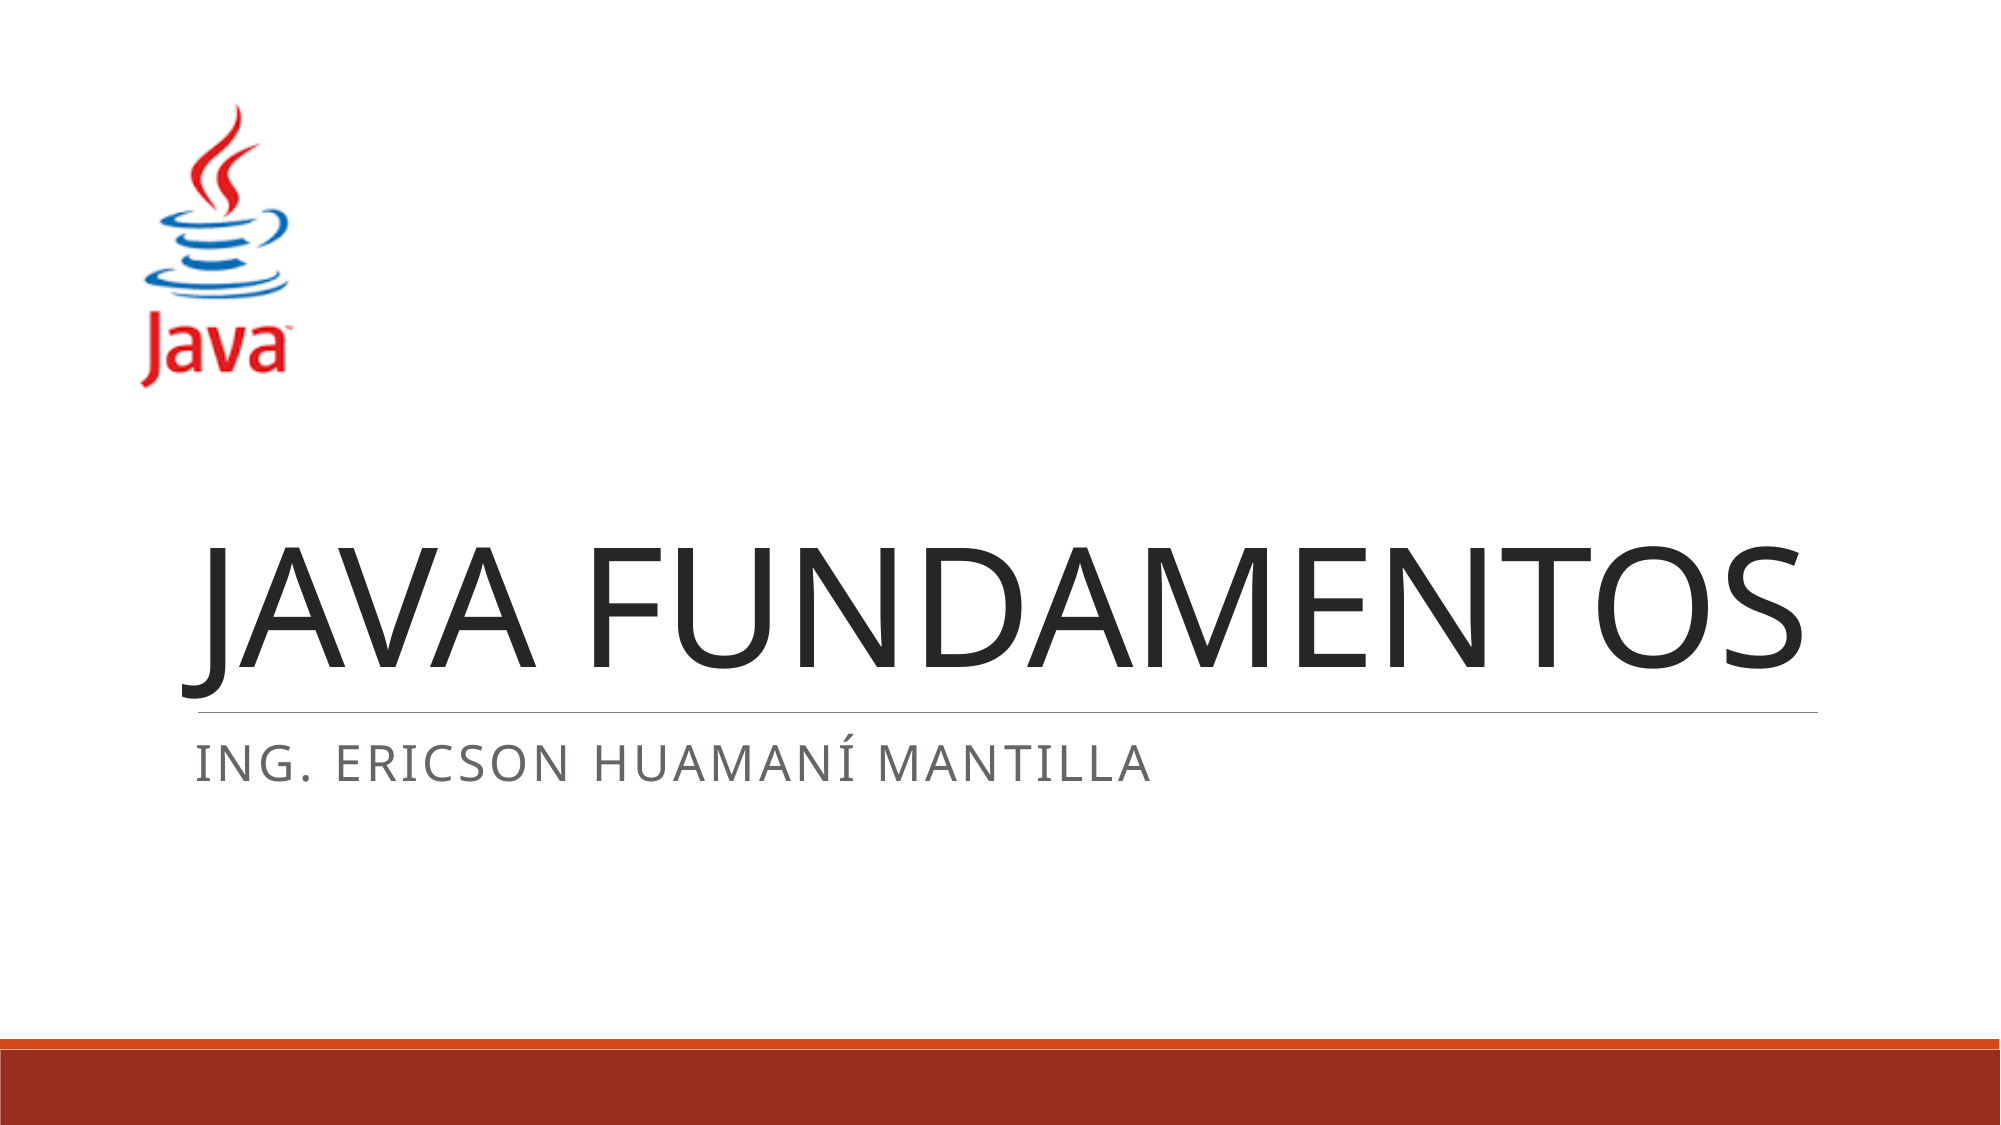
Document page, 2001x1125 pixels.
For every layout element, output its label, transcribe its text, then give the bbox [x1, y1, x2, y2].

title JAVA FUNDAMENTOS [180, 124, 1830, 710]
picture [0, 29, 434, 464]
subtitle Ing. Ericson Huamaní Mantilla [180, 730, 1831, 919]
